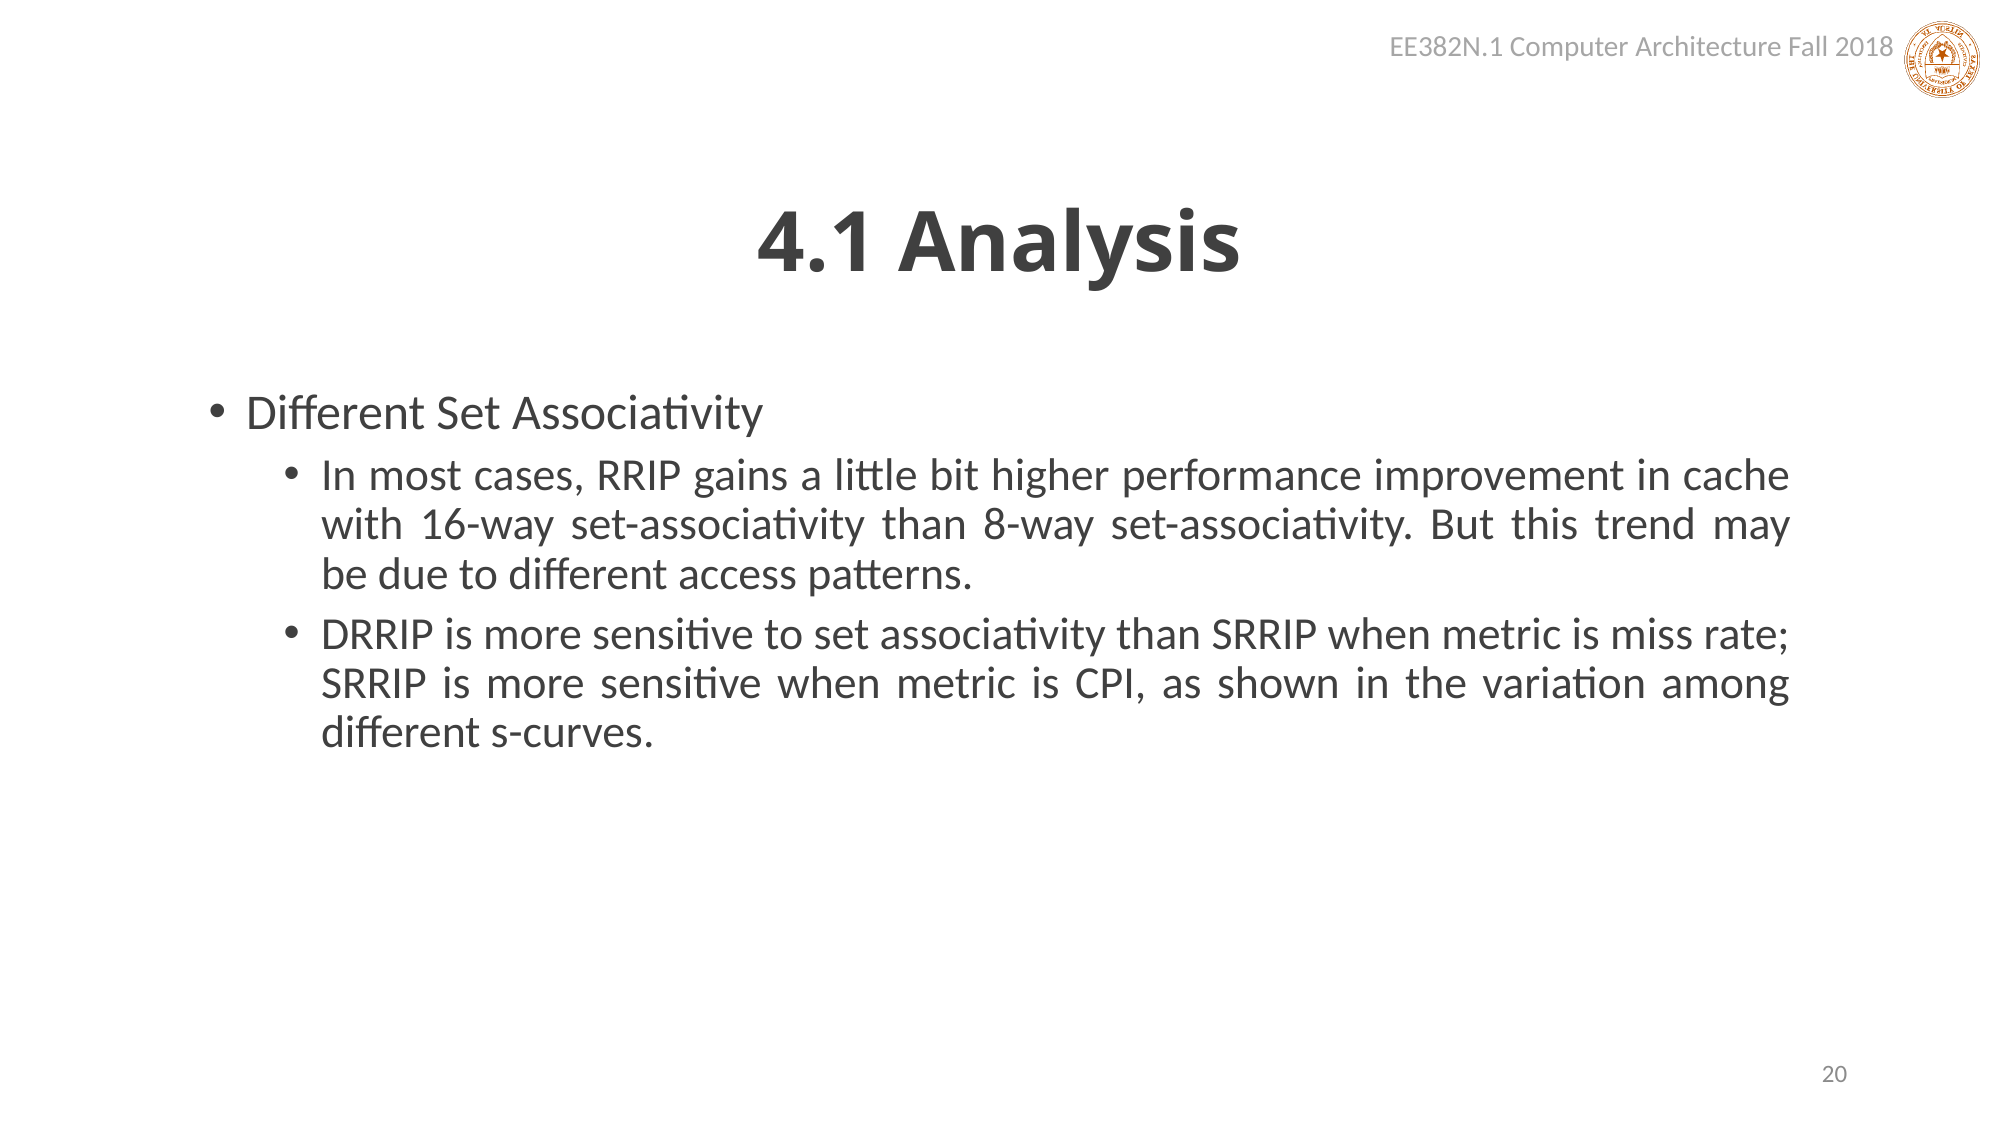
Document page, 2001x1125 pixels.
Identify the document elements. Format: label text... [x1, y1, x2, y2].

list Different Set Associativity In most cases, RRIP gains a little bit higher performance improvement in cache with 16-way set-associativity than 8-way set-associativity. But this trend may be due to different access patterns. DRRIP is more sensitive to set associativity than SRRIP when metric is miss rate; SRRIP is more sensitive when metric is CPI, as shown in the variation among different s-curves. [193, 379, 1807, 951]
slide_number 20 [1412, 1042, 1863, 1103]
title 4.1 Analysis [193, 135, 1807, 353]
picture [1904, 21, 1980, 98]
